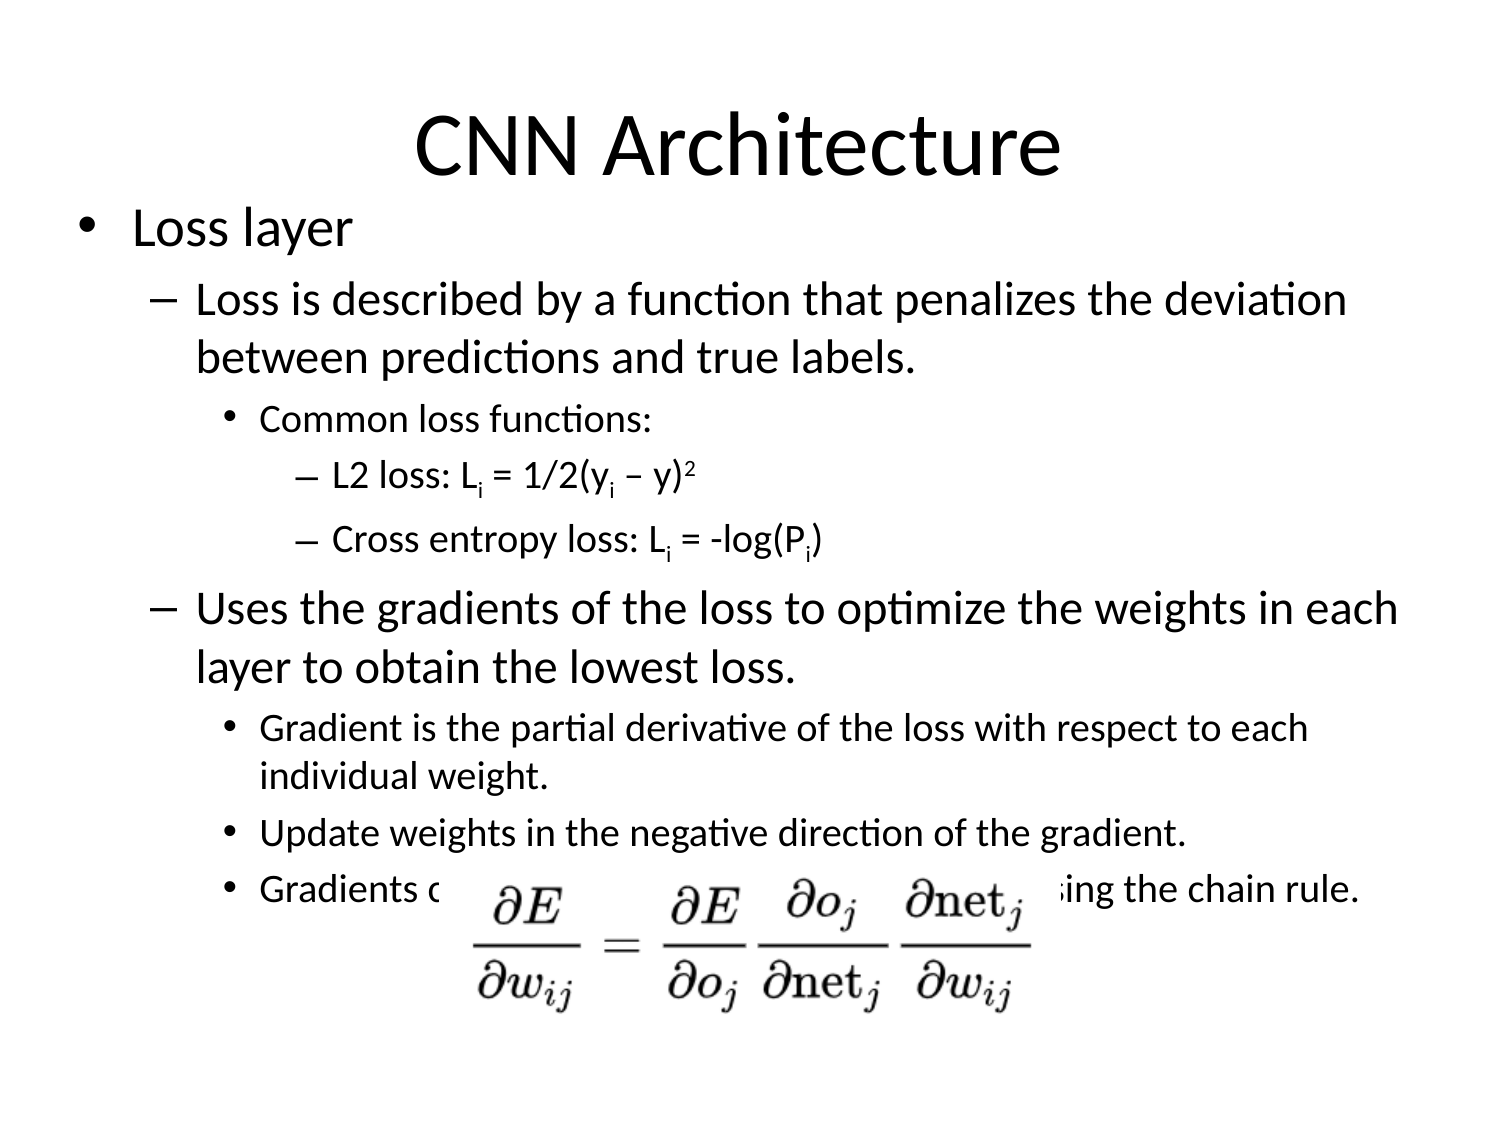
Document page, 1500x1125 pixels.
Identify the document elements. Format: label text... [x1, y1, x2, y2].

list Loss layer Loss is described by a function that penalizes the deviation between predictions and true labels. Common loss functions: L2 loss: Li = 1/2(yi – y)2 Cross entropy loss: Li = -log(Pi) Uses the gradients of the loss to optimize the weights in each layer to obtain the lowest loss. Gradient is the partial derivative of the loss with respect to each individual weight. Update weights in the negative direction of the gradient. Gradients calculated through backpropagation using the chain rule. [62, 182, 1438, 925]
title CNN Architecture [75, 45, 1425, 182]
picture [438, 862, 1062, 1037]
